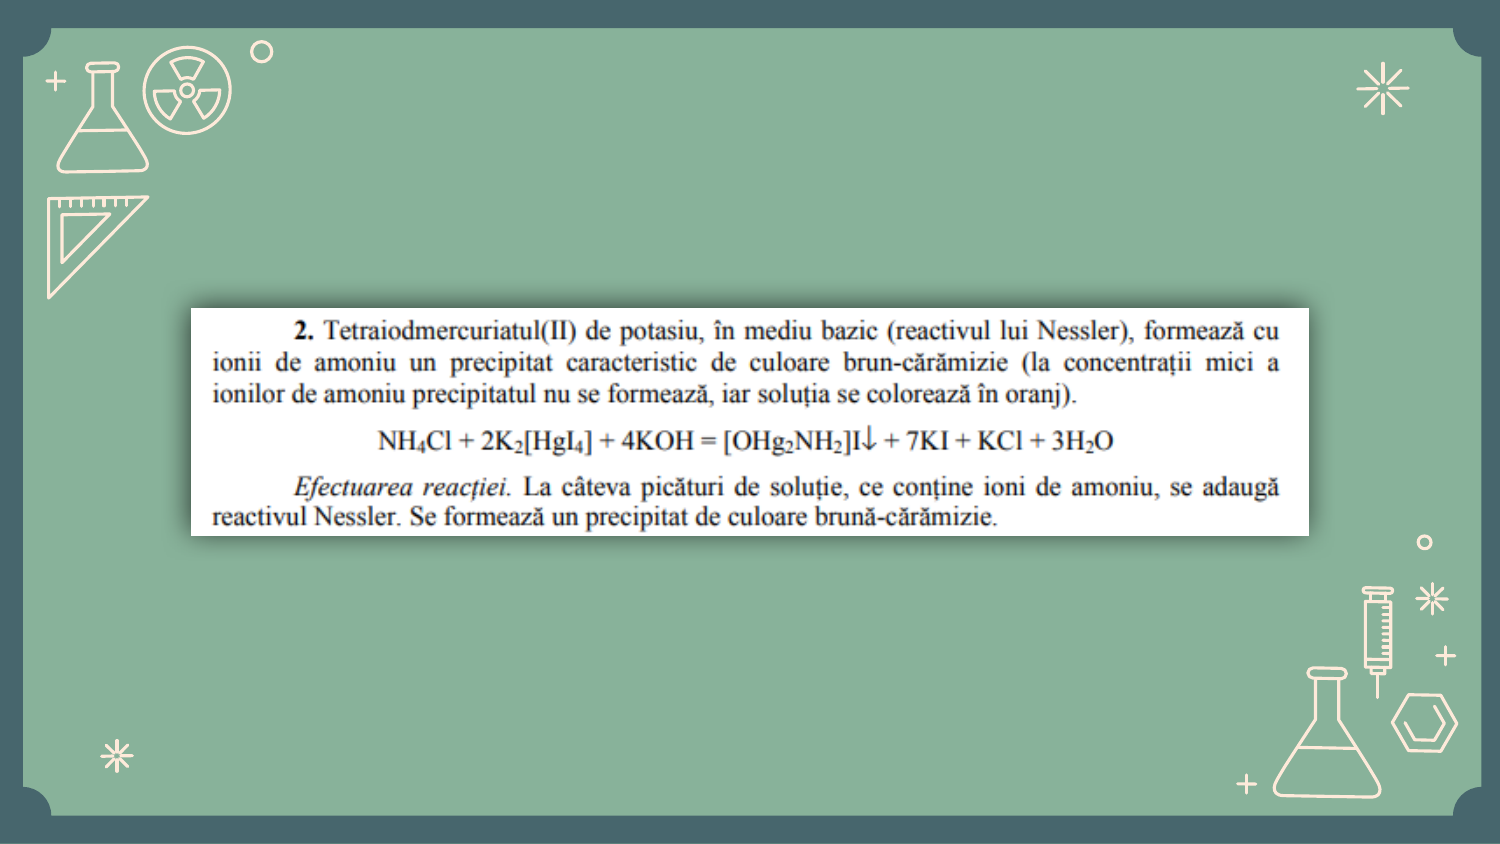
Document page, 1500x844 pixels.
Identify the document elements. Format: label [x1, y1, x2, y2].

picture [190, 307, 1309, 536]
